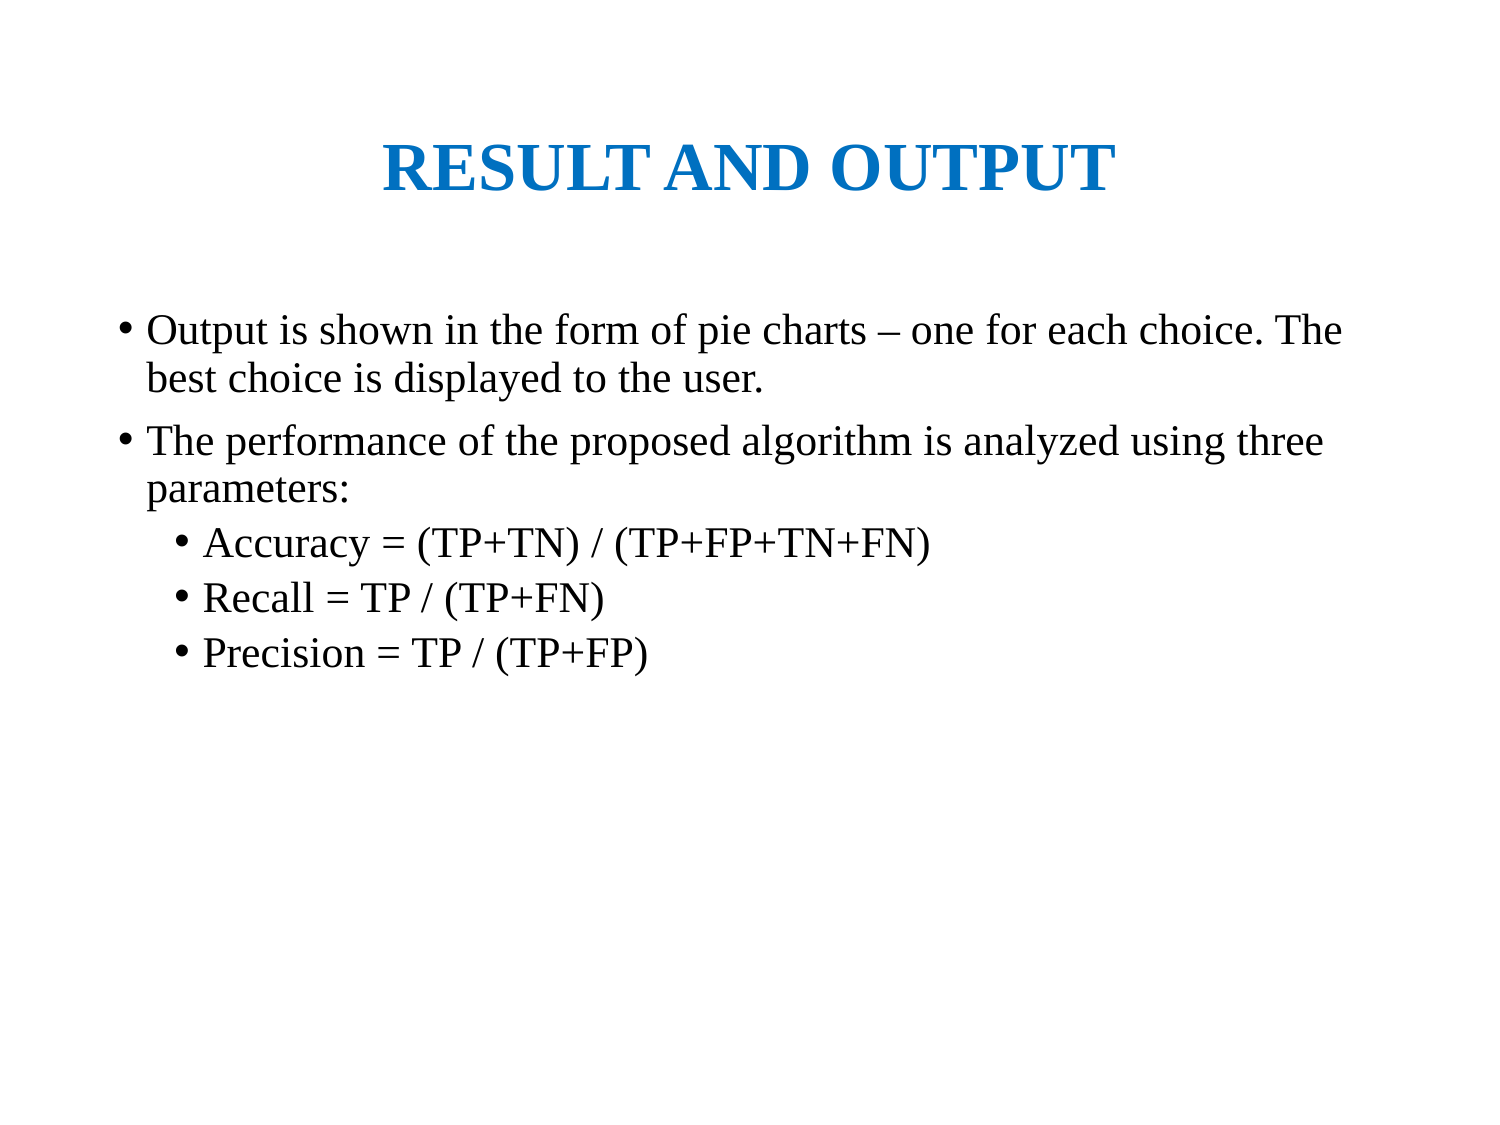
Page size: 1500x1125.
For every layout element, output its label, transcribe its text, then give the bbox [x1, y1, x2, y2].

list Output is shown in the form of pie charts – one for each choice. The best choice is displayed to the user. The performance of the proposed algorithm is analyzed using three parameters: Accuracy = (TP+TN) / (TP+FP+TN+FN) Recall = TP / (TP+FN) Precision = TP / (TP+FP) [103, 299, 1397, 1014]
title RESULT AND OUTPUT [103, 59, 1397, 278]
